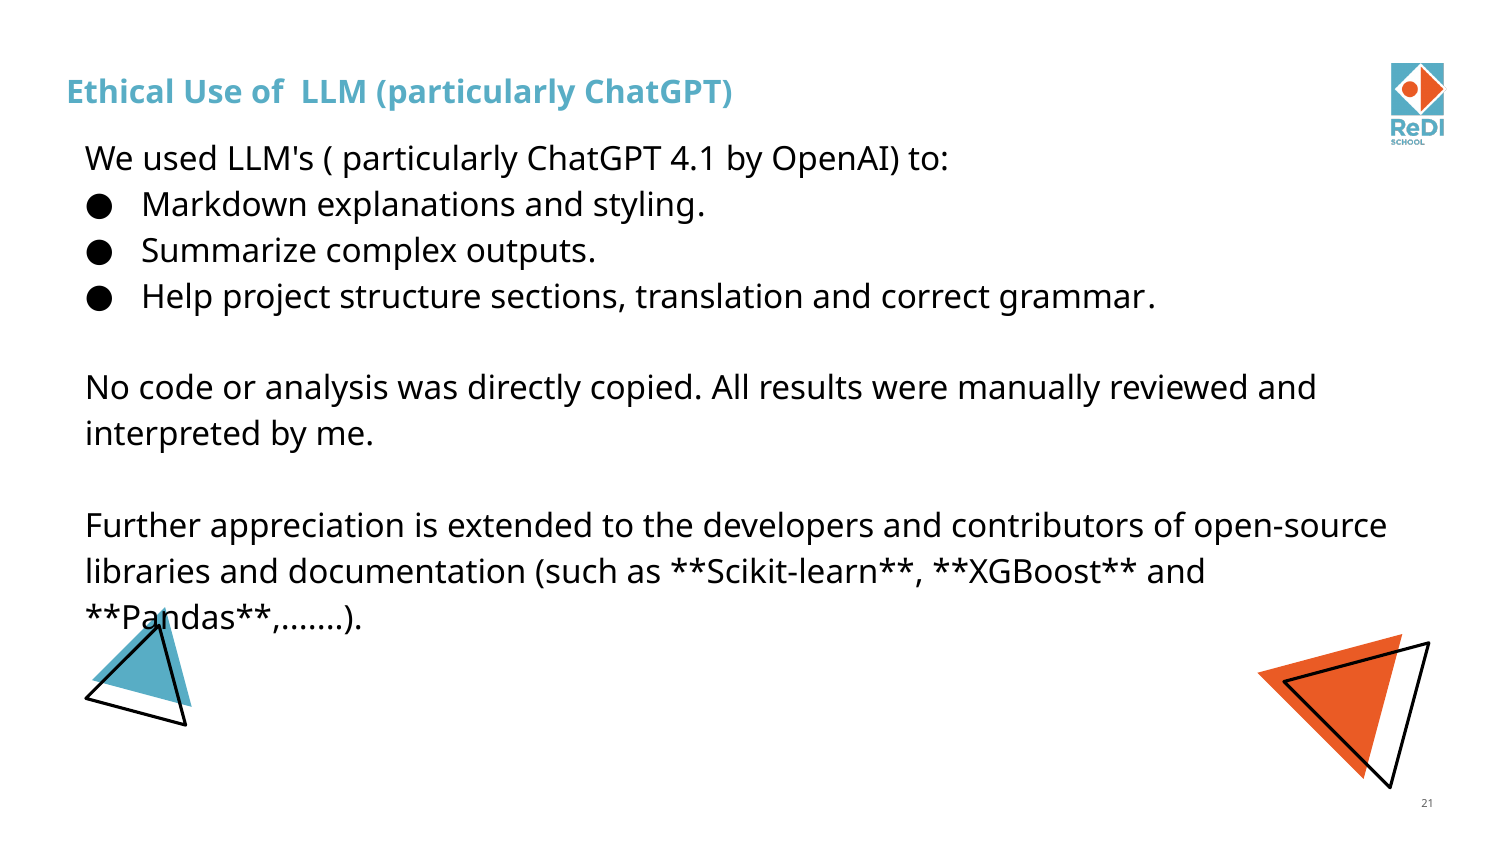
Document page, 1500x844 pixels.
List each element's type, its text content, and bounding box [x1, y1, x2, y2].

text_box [1281, 612, 1458, 756]
slide_number 21 [1388, 781, 1449, 827]
title Ethical Use of LLM (particularly ChatGPT) [51, 56, 1401, 116]
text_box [96, 635, 218, 734]
text_box We used LLM's ( particularly ChatGPT 4.1 by OpenAI) to: Markdown explanations and styling. Summarize complex outputs. Help project structure sections, translation and correct grammar. No code or analysis was directly copied. All results were manually reviewed and interpreted by me. Further appreciation is extended to the developers and contributors of open-source libraries and documentation (such as **Scikit-learn**, **XGBoost** and **Pandas**,.......). [51, 116, 1449, 708]
picture [1401, 63, 1447, 116]
